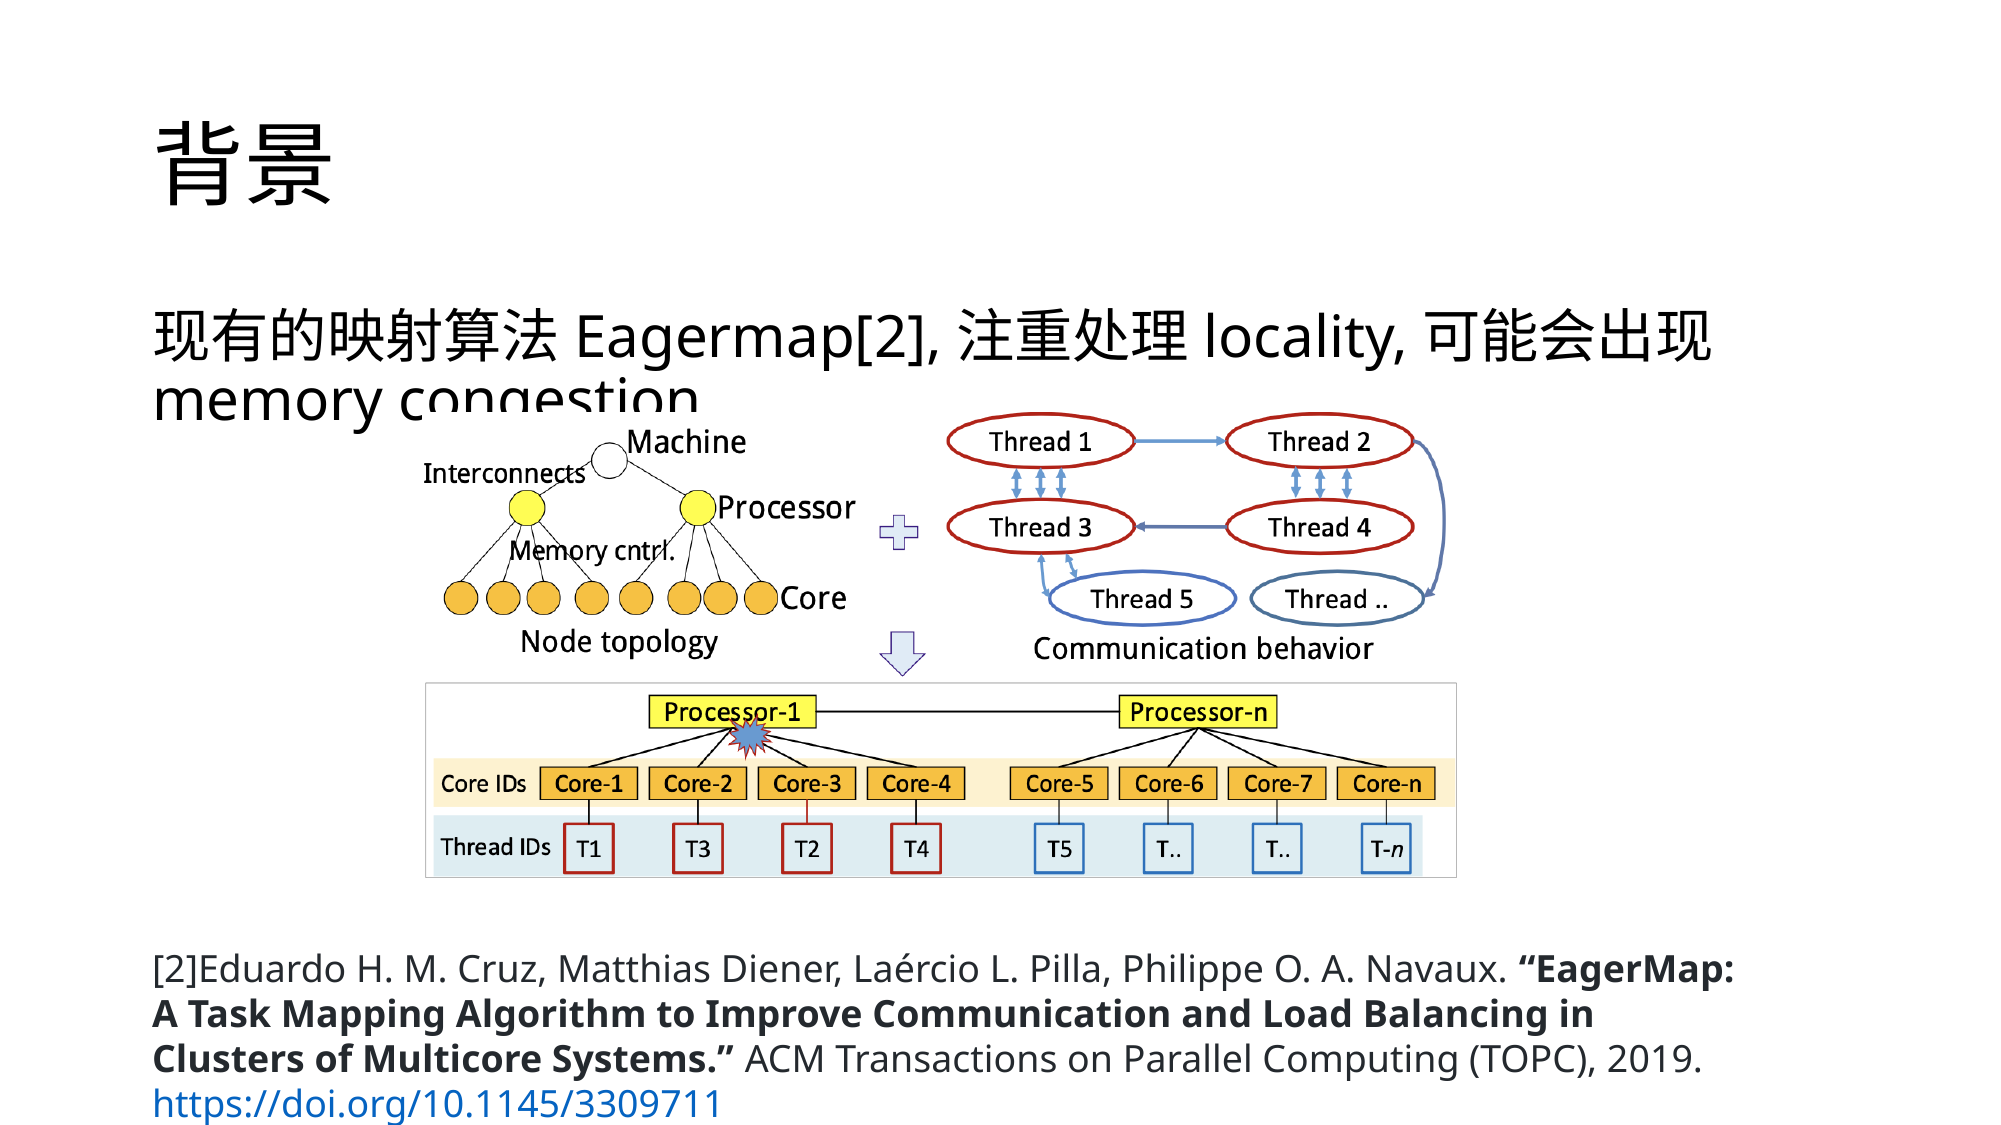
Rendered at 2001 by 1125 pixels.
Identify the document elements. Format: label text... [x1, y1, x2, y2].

list 现有的映射算法Eagermap[2],注重处理locality,可能会出现memory congestion [137, 299, 1863, 1014]
picture [422, 412, 1467, 885]
text_box [2]Eduardo H. M. Cruz, Matthias Diener, Laércio L. Pilla, Philippe O. A. Navaux. “EagerMap: A Task Mapping Algorithm to Improve Communication and Load Balancing in Clusters of Multicore Systems.” ACM Transactions on Parallel Computing (TOPC), 2019. https://doi.org/10.1145/3309711 [137, 937, 1752, 1125]
title 背景 [137, 59, 1863, 278]
